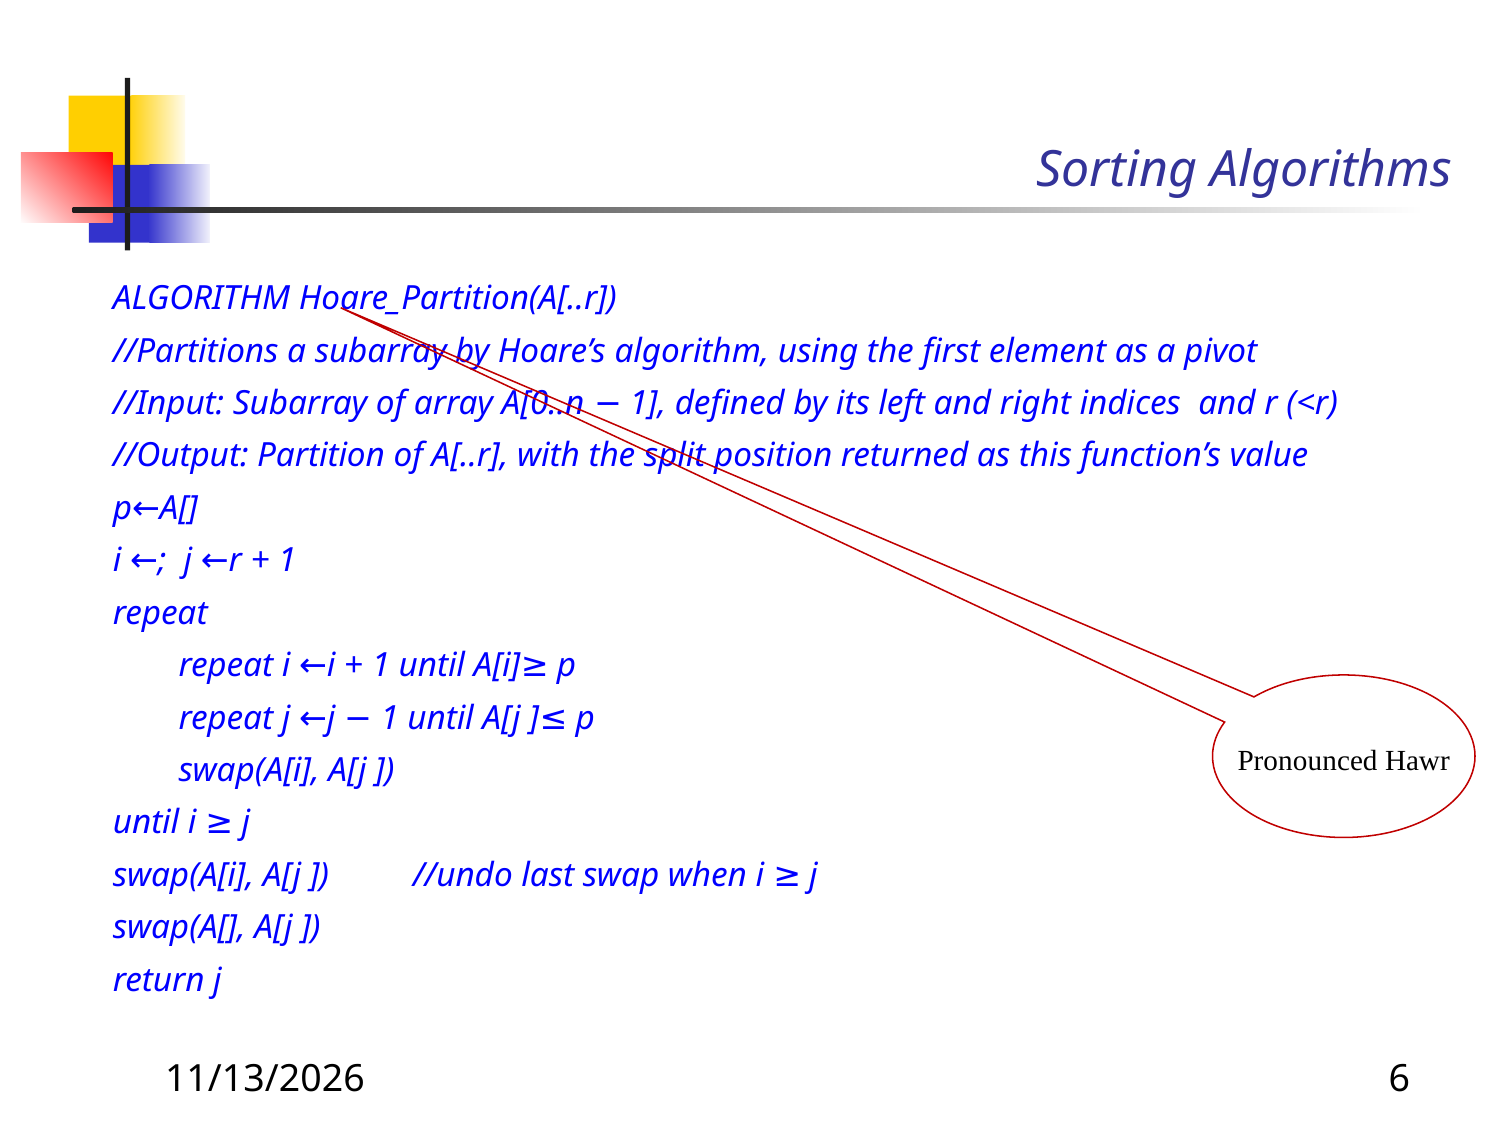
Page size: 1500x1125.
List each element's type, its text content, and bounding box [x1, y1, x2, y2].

text_box Pronounced Hawr [340, 307, 1476, 838]
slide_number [150, 1037, 463, 1113]
title Sorting Algorithms [188, 16, 1468, 205]
slide_number 6 [1112, 1037, 1425, 1113]
